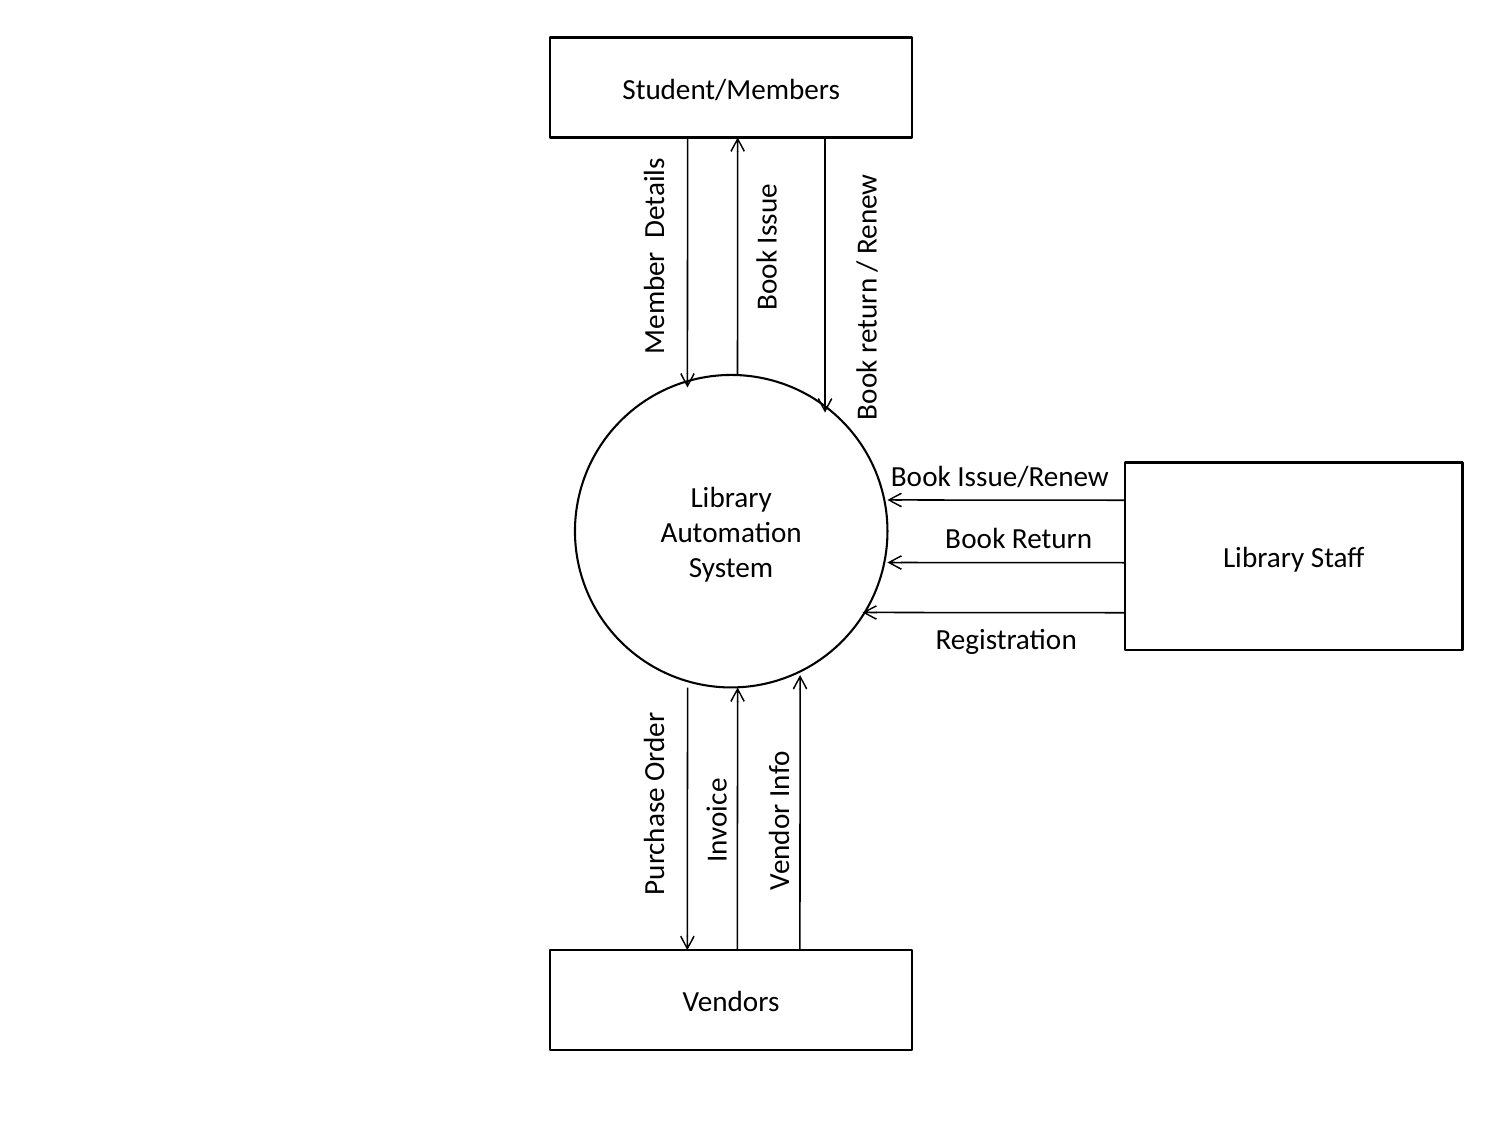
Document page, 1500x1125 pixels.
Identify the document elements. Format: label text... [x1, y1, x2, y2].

text_box Book Issue/Renew [837, 449, 1163, 500]
text_box Vendors [548, 948, 914, 1052]
text_box Book Issue [740, 109, 790, 254]
text_box Purchase Order [627, 829, 678, 948]
text_box Purchase Order [627, 659, 678, 816]
text_box Registration [901, 622, 1111, 663]
text_box Book return / Renew [840, 284, 890, 435]
text_box Student/Members [548, 35, 914, 140]
text_box Vendor Info [752, 684, 803, 811]
text_box Book Issue [740, 284, 790, 385]
text_box Member Details [627, 122, 678, 254]
text_box Vendor Info [752, 829, 803, 957]
text_box Invoice [690, 829, 740, 957]
text_box Book Return [912, 512, 1125, 562]
text_box Member Details [627, 271, 678, 391]
text_box Library Staff [1123, 460, 1465, 652]
text_box Invoice [690, 684, 740, 811]
text_box Library Automation System [572, 372, 890, 690]
text_box Book return / Renew [840, 109, 890, 274]
